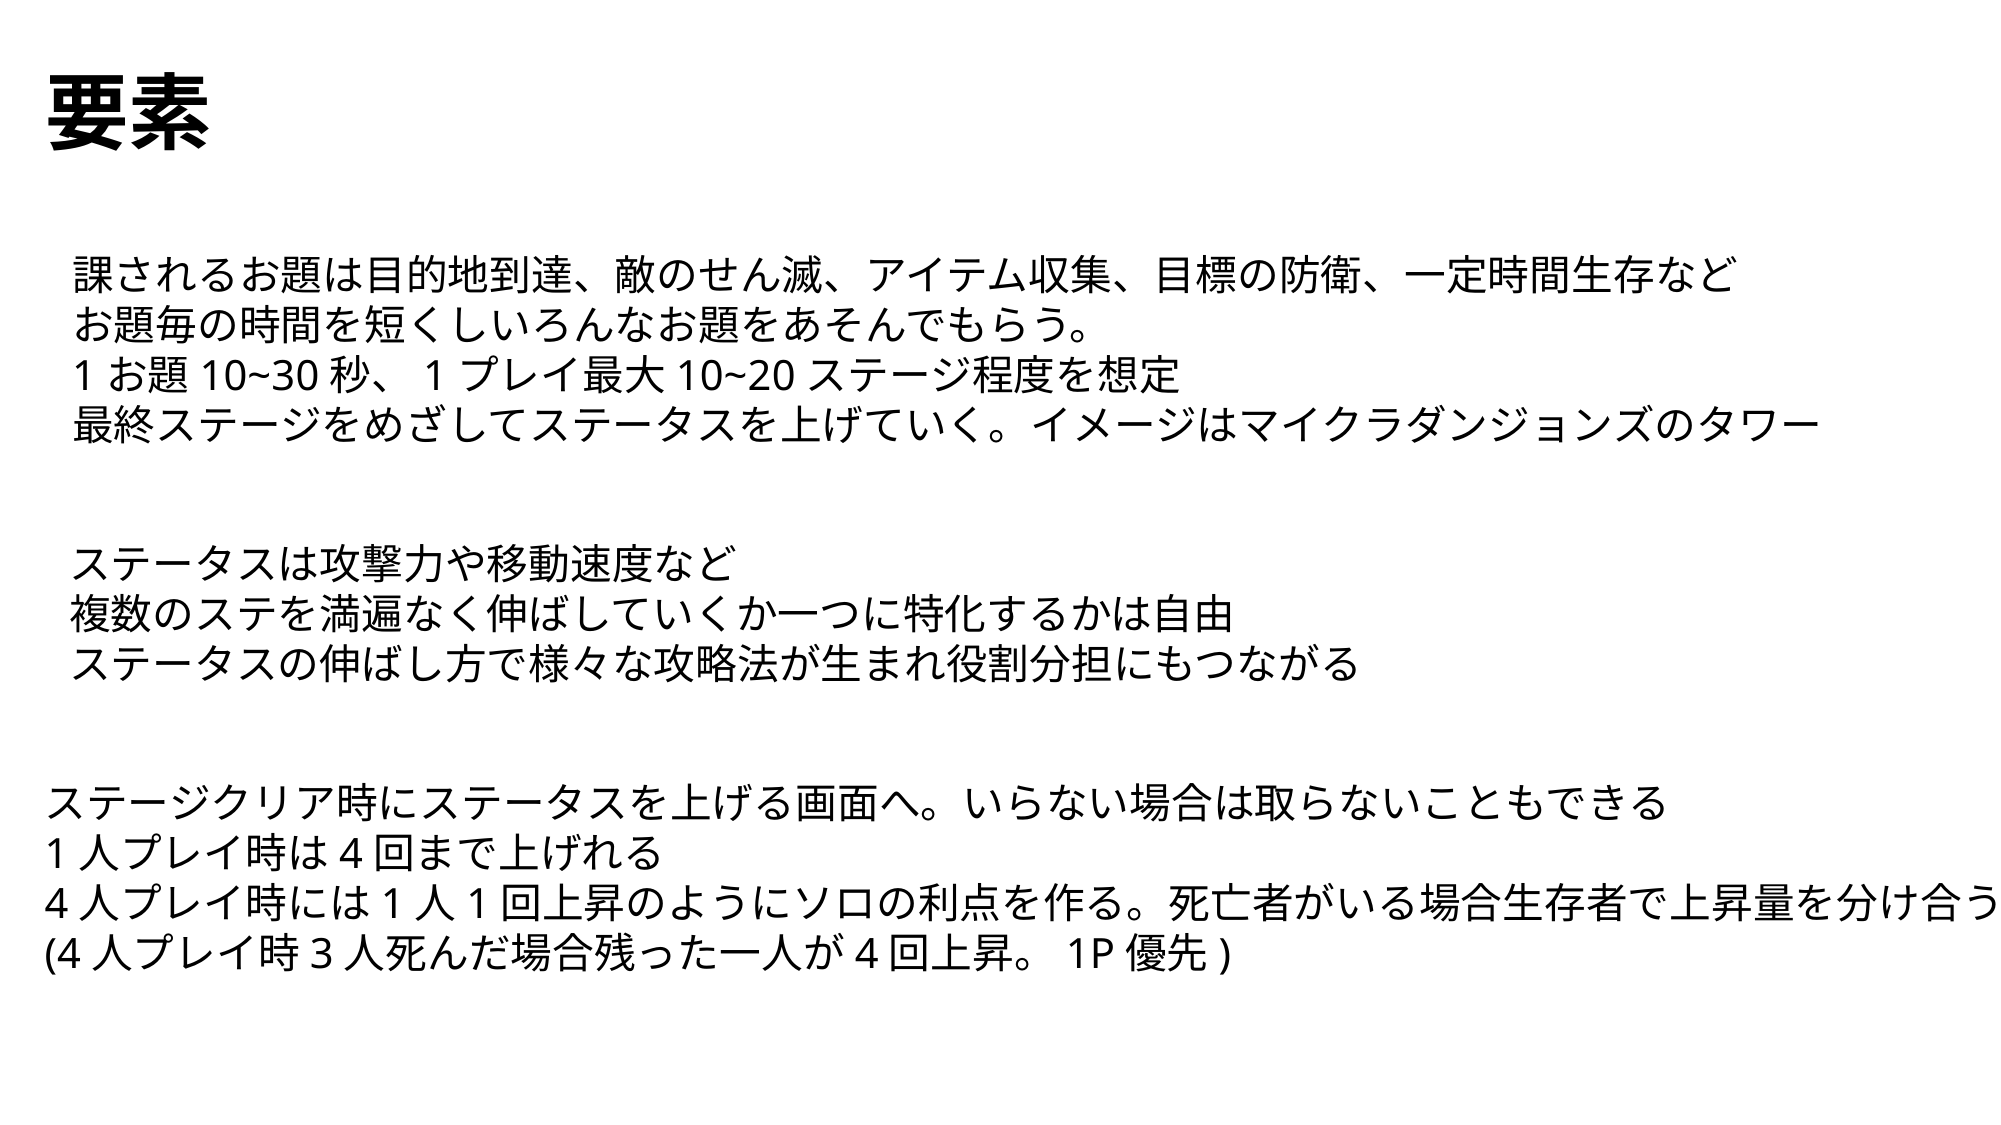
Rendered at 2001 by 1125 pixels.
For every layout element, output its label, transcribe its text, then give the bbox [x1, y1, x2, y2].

text_box ステータスは攻撃力や移動速度など 複数のステを満遍なく伸ばしていくか一つに特化するかは自由 ステータスの伸ばし方で様々な攻略法が生まれ役割分担にもつながる [54, 530, 1377, 696]
text_box 課されるお題は目的地到達、敵のせん滅、アイテム収集、目標の防衛、一定時間生存など お題毎の時間を短くしいろんなお題をあそんでもらう。 1お題10~30秒、1プレイ最大10~20ステージ程度を想定 最終ステージをめざしてステータスを上げていく。イメージはマイクラダンジョンズのタワー [57, 241, 1837, 457]
text_box ステージクリア時にステータスを上げる画面へ。いらない場合は取らないこともできる 1人プレイ時は4回まで上げれる 4人プレイ時には1人1回上昇のようにソロの利点を作る。死亡者がいる場合生存者で上昇量を分け合う (4人プレイ時3人死んだ場合残った一人が4回上昇。1P優先) [29, 769, 2000, 984]
text_box 要素 [30, 52, 227, 168]
